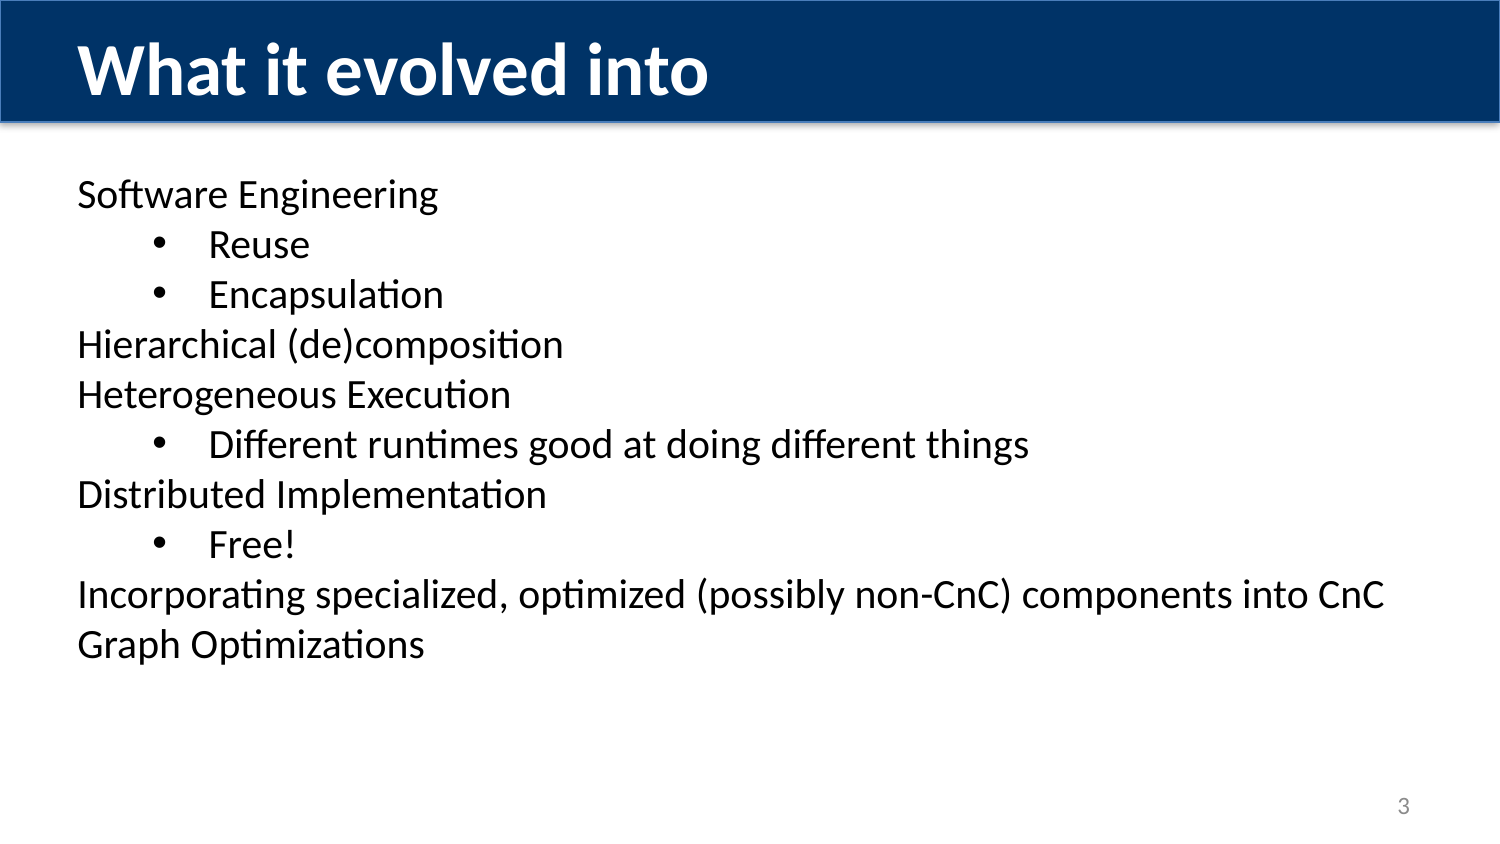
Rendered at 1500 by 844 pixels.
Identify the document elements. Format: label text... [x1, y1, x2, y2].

text_box Software Engineering Reuse Encapsulation Hierarchical (de)composition Heterogeneous Execution Different runtimes good at doing different things Distributed Implementation Free! Incorporating specialized, optimized (possibly non-CnC) components into CnC Graph Optimizations [62, 159, 1438, 760]
text_box [0, 0, 1500, 123]
slide_number 2 [1074, 782, 1425, 827]
text_box What it evolved into [62, 13, 1438, 119]
